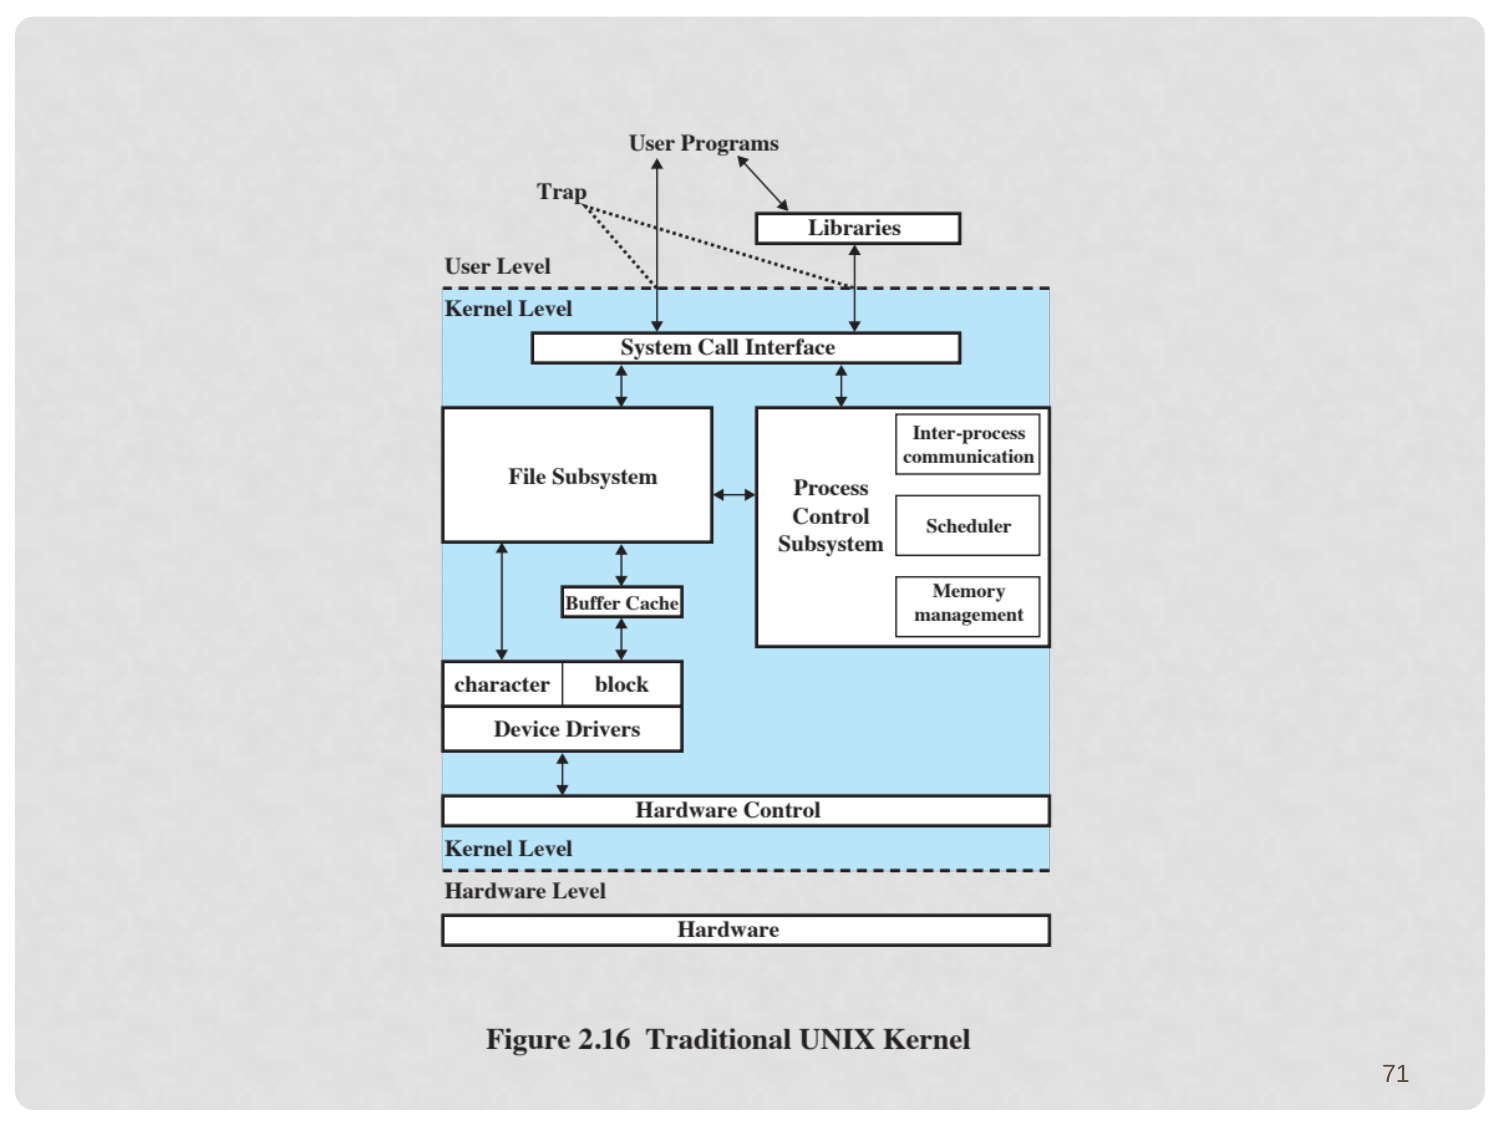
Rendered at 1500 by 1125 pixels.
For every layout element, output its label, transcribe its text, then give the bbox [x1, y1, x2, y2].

slide_number 71 [1074, 1042, 1425, 1103]
picture [399, 112, 1091, 1078]
